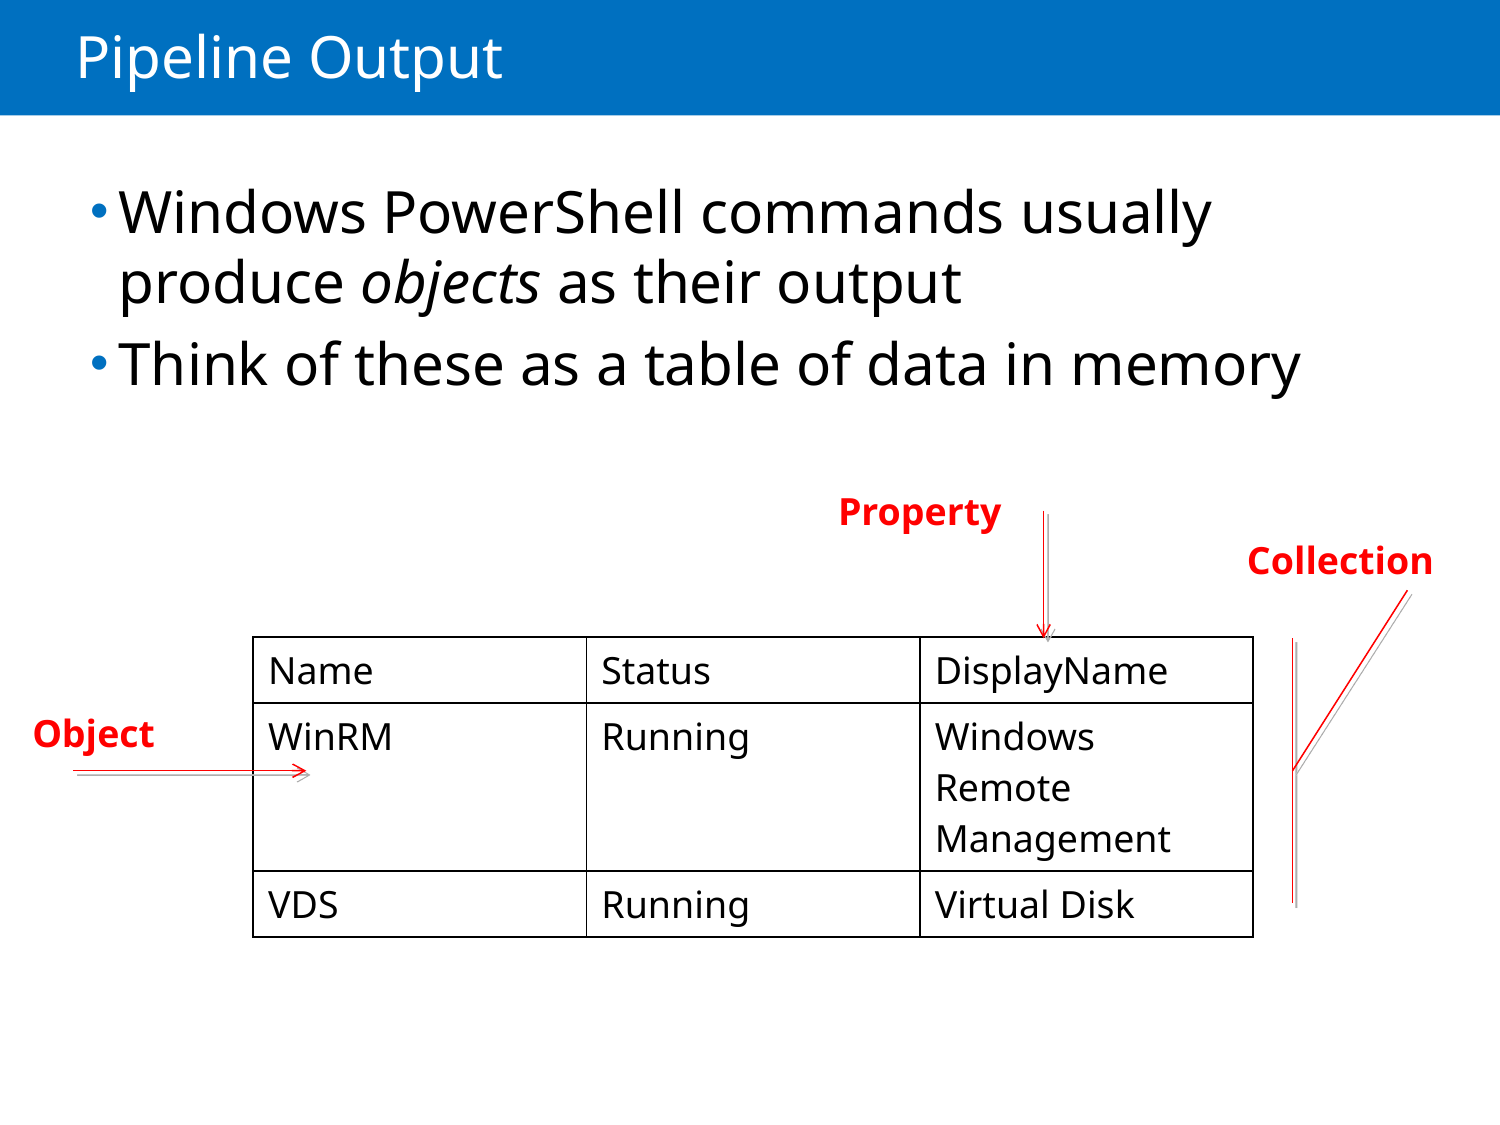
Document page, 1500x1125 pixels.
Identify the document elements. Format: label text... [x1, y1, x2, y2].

text_box Windows PowerShell commands usually produce objects as their output Think of these as a table of data in memory [75, 167, 1408, 422]
text_box Property [823, 480, 1068, 540]
table_cell VDS [254, 872, 586, 936]
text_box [1292, 589, 1408, 771]
table_cell Running [587, 872, 919, 936]
text_box Object [17, 703, 262, 763]
table_cell Windows Remote Management [921, 704, 1252, 870]
table_header DisplayName [921, 638, 1252, 702]
table_header Name [254, 638, 586, 702]
table_cell Virtual Disk [921, 872, 1252, 936]
title Pipeline Output [75, 0, 1351, 122]
table_cell Running [587, 704, 919, 870]
table_cell WinRM [254, 704, 586, 870]
text_box Collection [1218, 529, 1463, 590]
table_header Status [587, 638, 919, 702]
